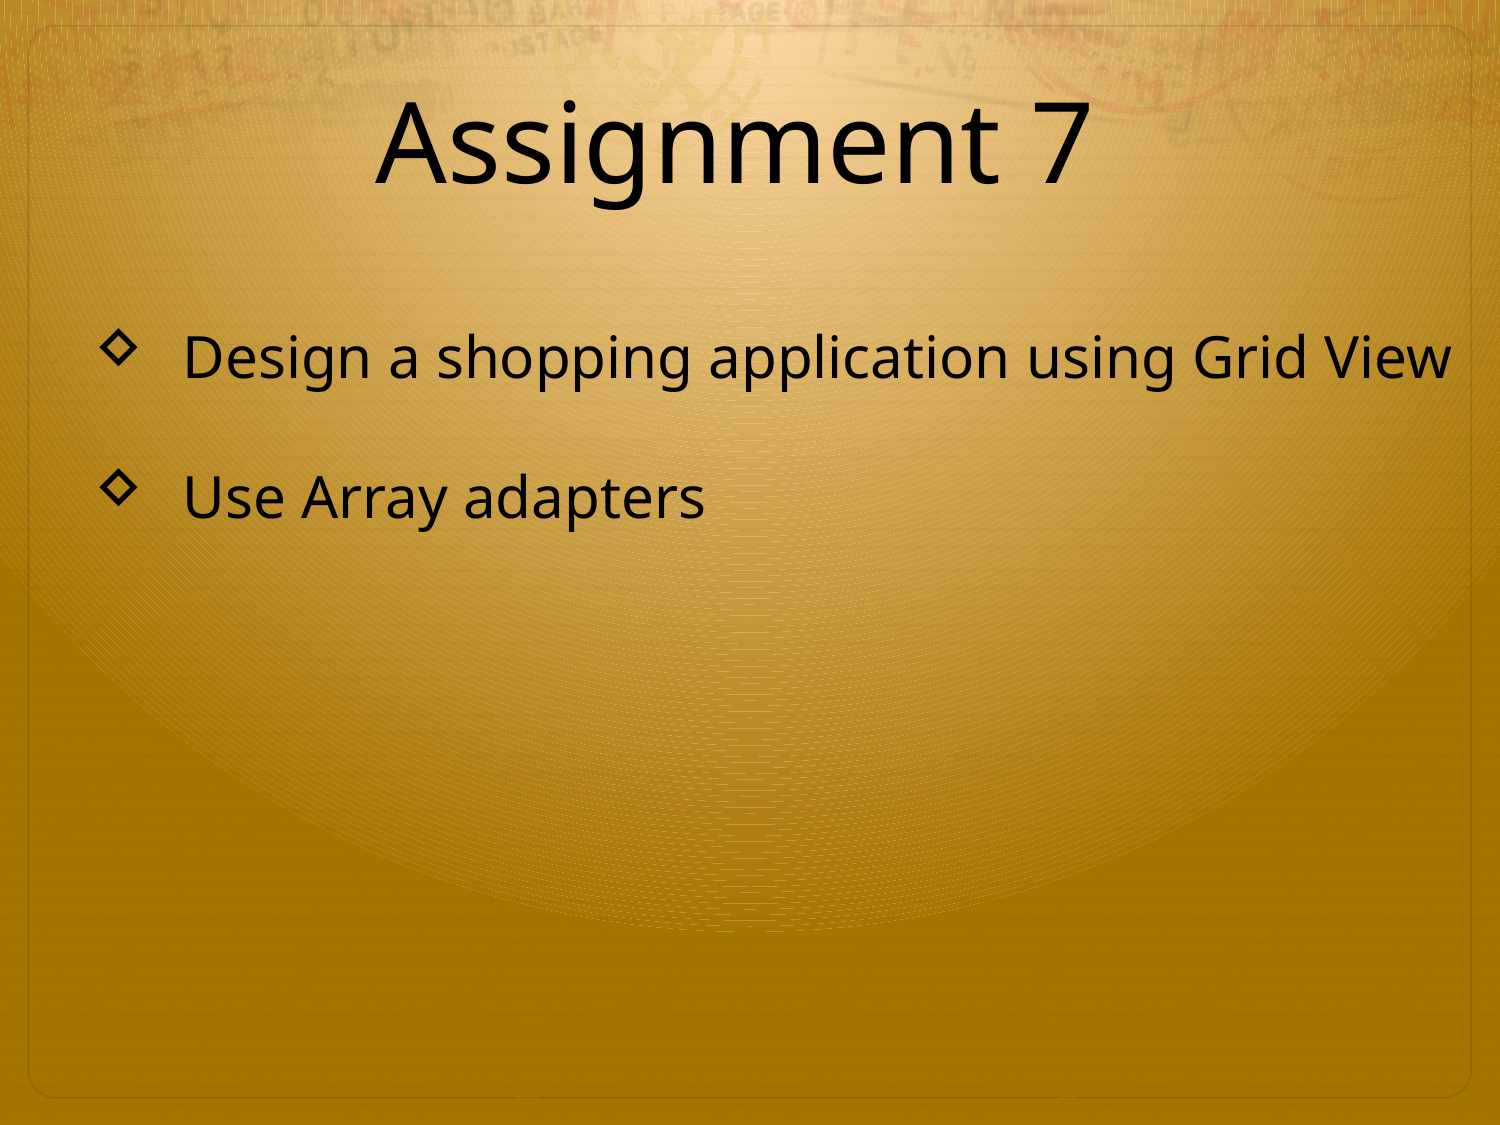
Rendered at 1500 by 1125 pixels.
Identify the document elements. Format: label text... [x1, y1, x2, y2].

text_box Assignment 7 [93, 45, 1406, 233]
picture [0, 0, 1500, 1125]
text_box Design a shopping application using Grid View Use Array adapters [77, 312, 1500, 1063]
